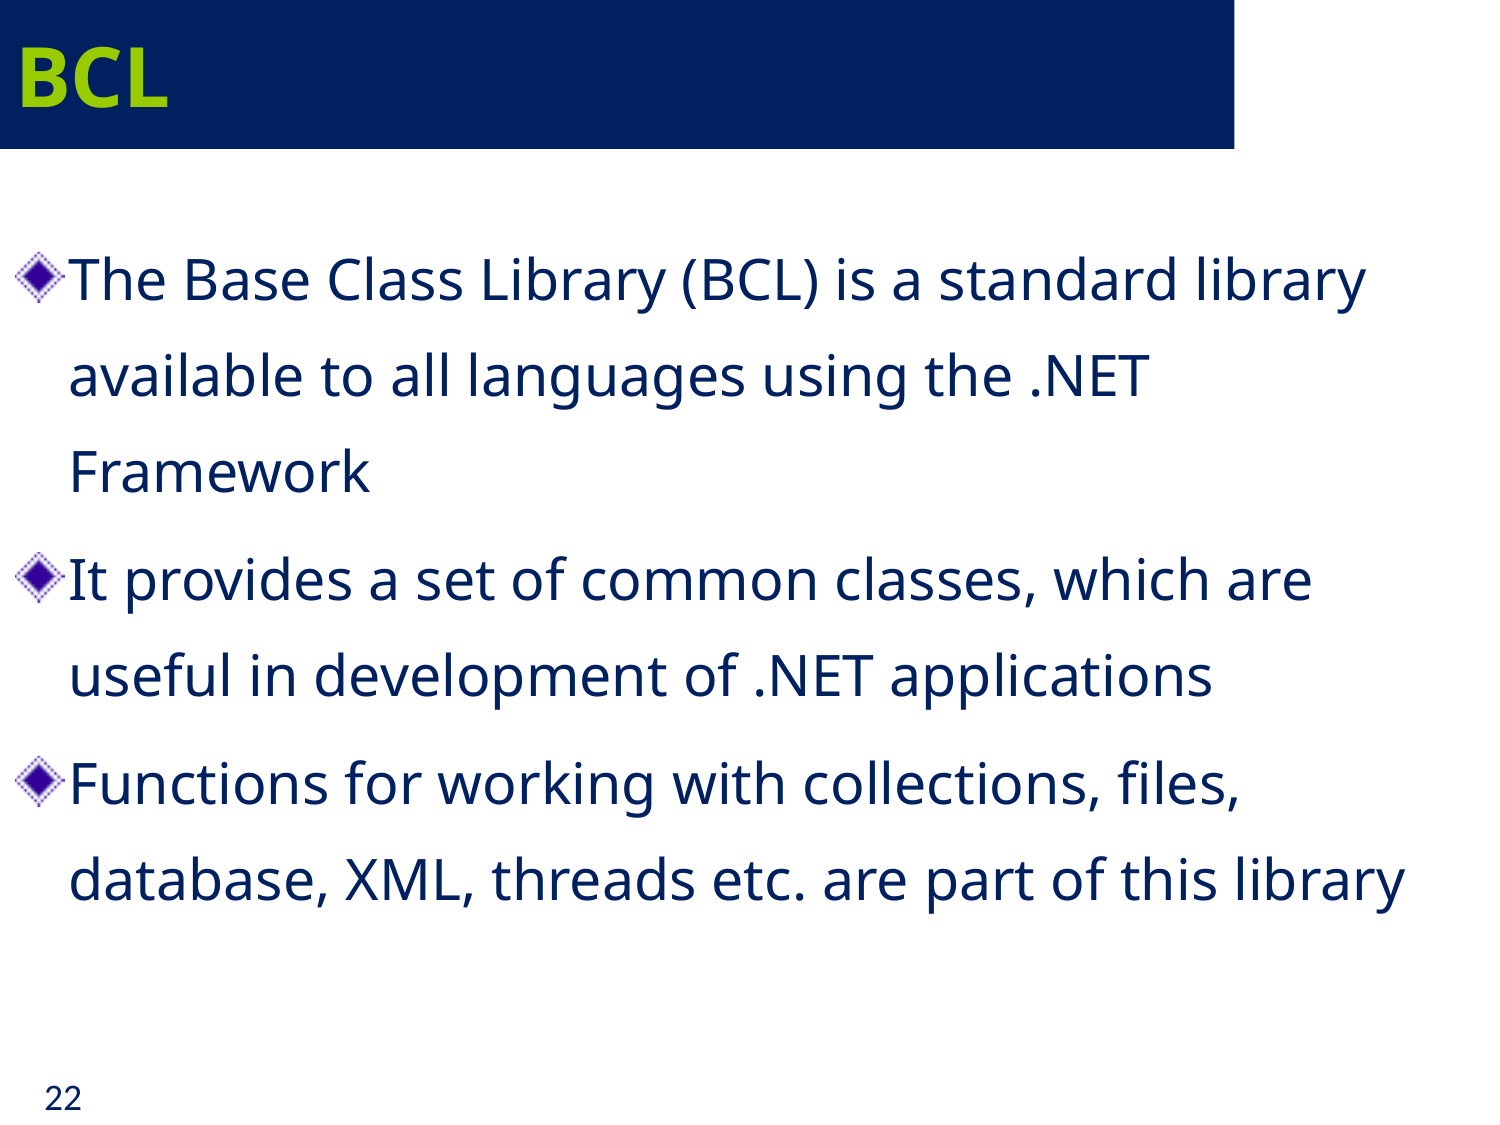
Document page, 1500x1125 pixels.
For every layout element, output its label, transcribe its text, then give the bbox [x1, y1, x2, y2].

picture [15, 756, 65, 807]
picture [15, 552, 65, 603]
list The Base Class Library (BCL) is a standard library available to all languages using the .NET Framework It provides a set of common classes, which are useful in development of .NET applications Functions for working with collections, files, database, XML, threads etc. are part of this library [0, 208, 1482, 1019]
slide_number 22 [29, 1065, 124, 1125]
title BCL [0, 0, 1235, 149]
picture [15, 252, 65, 303]
